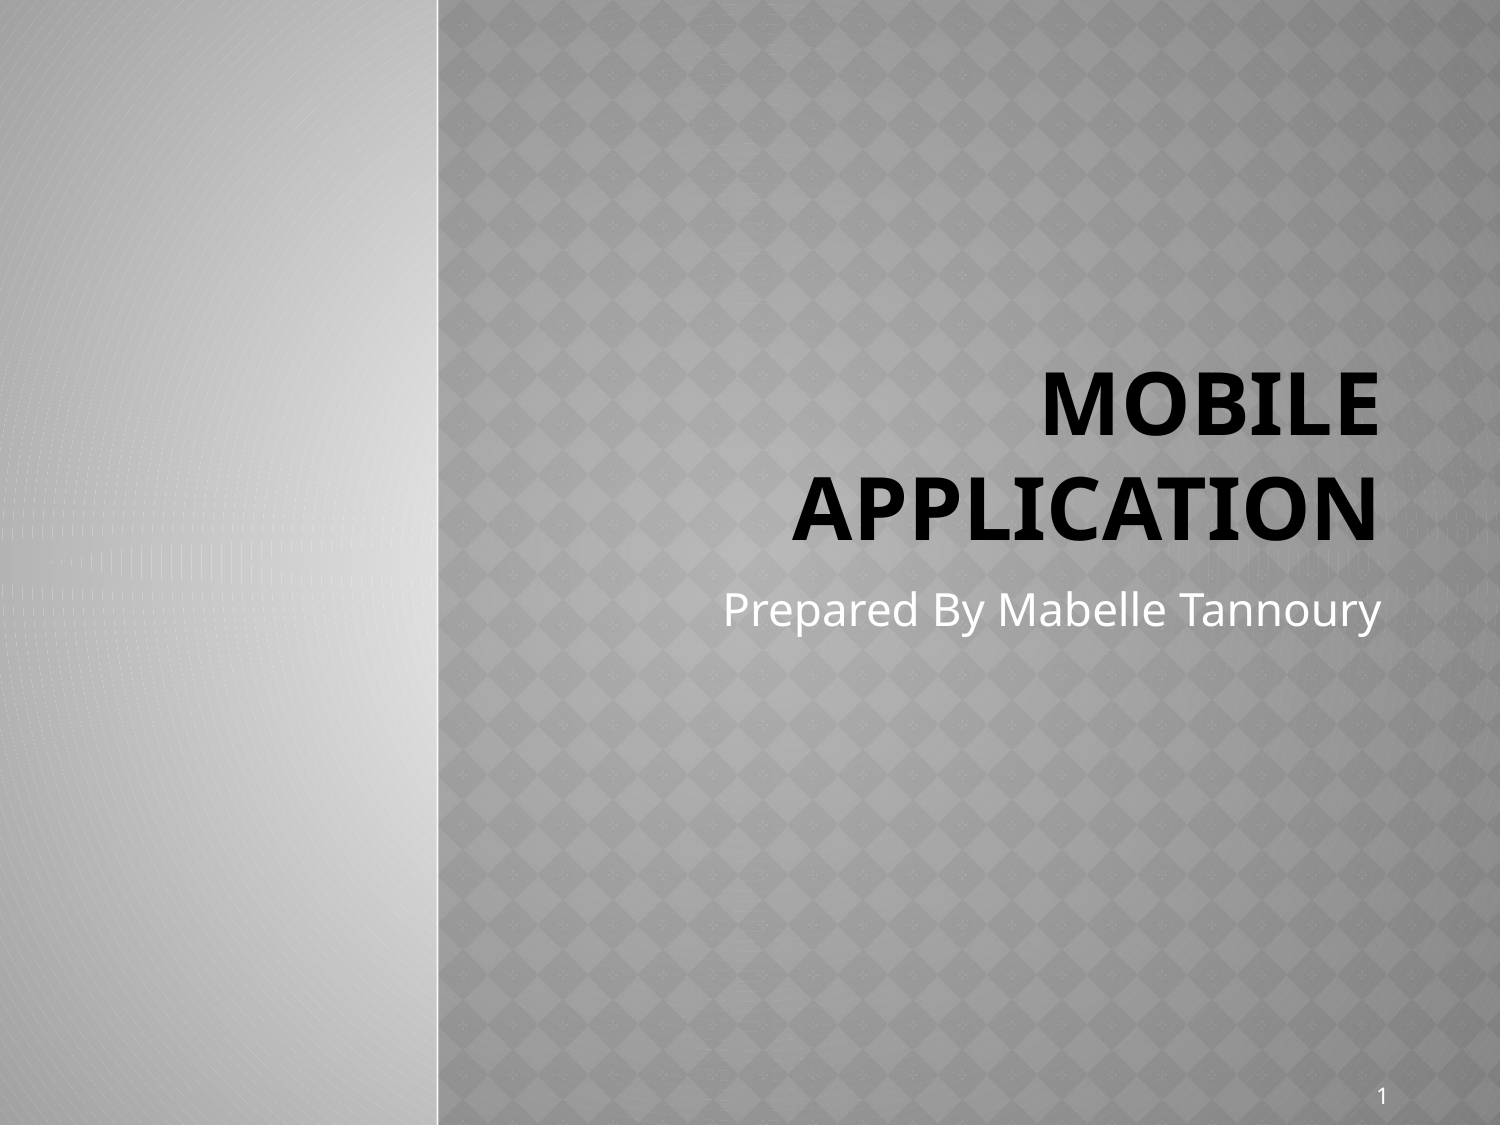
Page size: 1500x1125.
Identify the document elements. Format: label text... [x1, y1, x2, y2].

slide_number 1 [1292, 1075, 1390, 1113]
title Mobile Application [552, 87, 1390, 558]
subtitle Prepared By Mabelle Tannoury [550, 580, 1390, 762]
